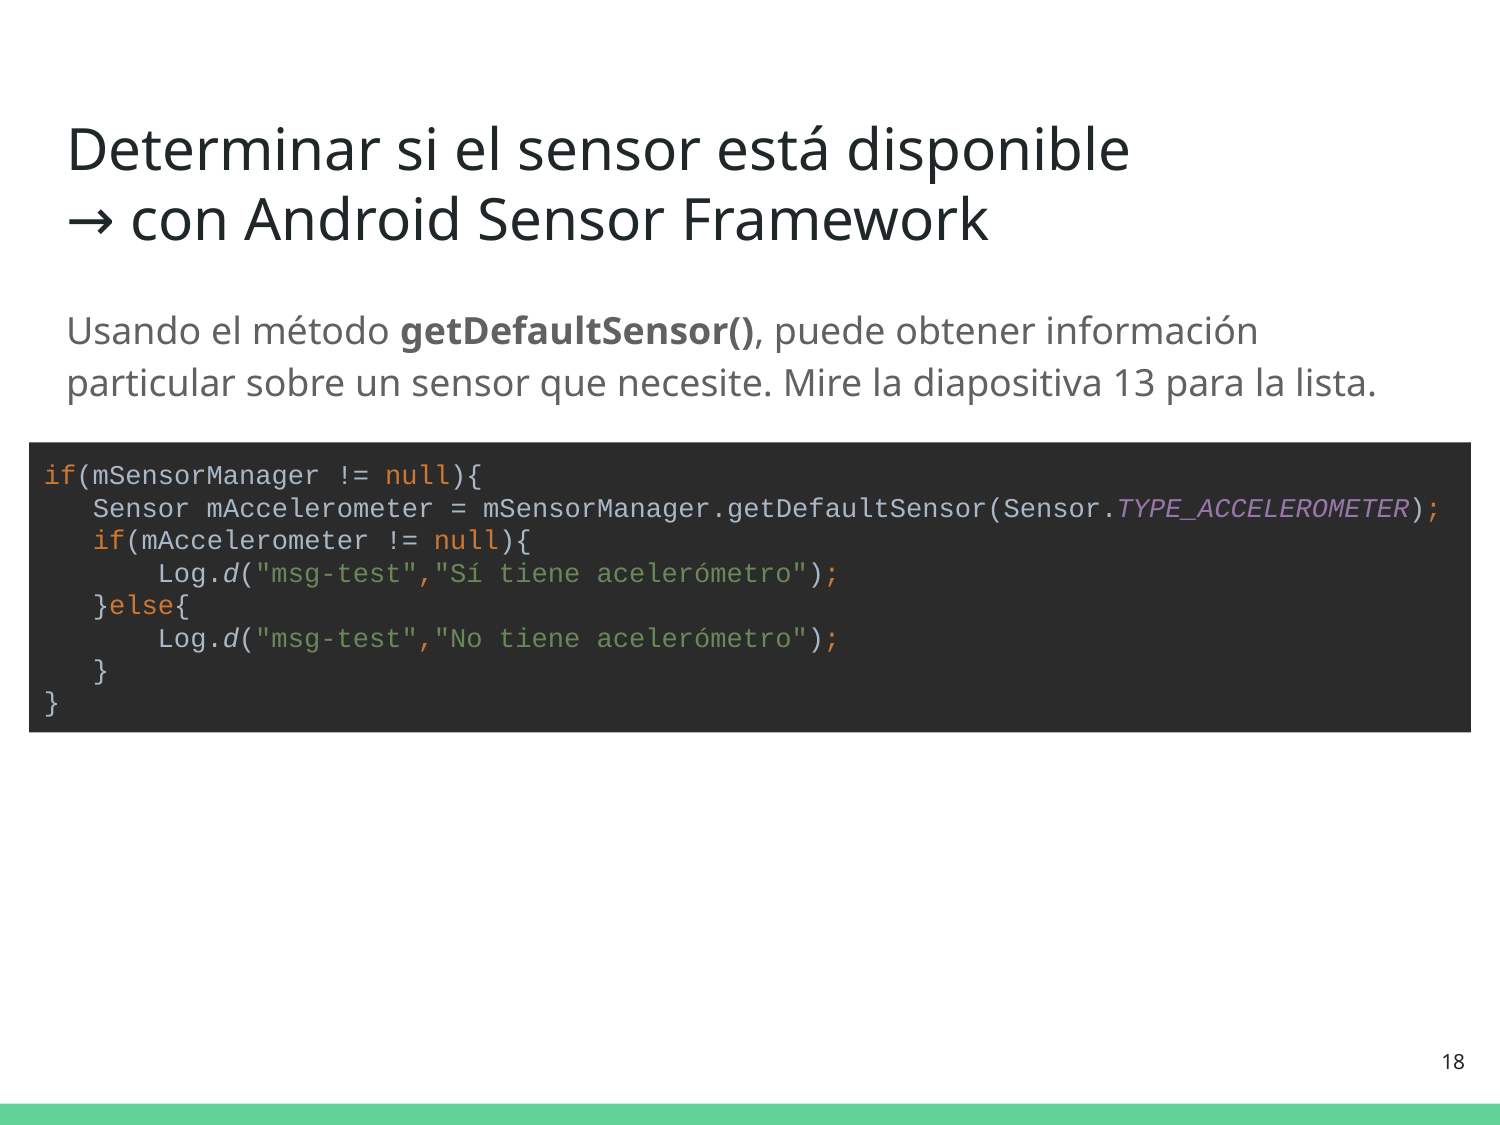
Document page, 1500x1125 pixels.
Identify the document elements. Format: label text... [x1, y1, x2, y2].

text_box if(mSensorManager != null){ Sensor mAccelerometer = mSensorManager.getDefaultSensor(Sensor.TYPE_ACCELEROMETER); if(mAccelerometer != null){ Log.d("msg-test","Sí tiene acelerómetro"); }else{ Log.d("msg-test","No tiene acelerómetro"); } } [29, 442, 1471, 733]
title Determinar si el sensor está disponible → con Android Sensor Framework [51, 97, 1449, 264]
list Usando el método getDefaultSensor(), puede obtener información particular sobre un sensor que necesite. Mire la diapositiva 13 para la lista. [51, 285, 1449, 442]
slide_number ‹#› [1389, 1019, 1480, 1106]
